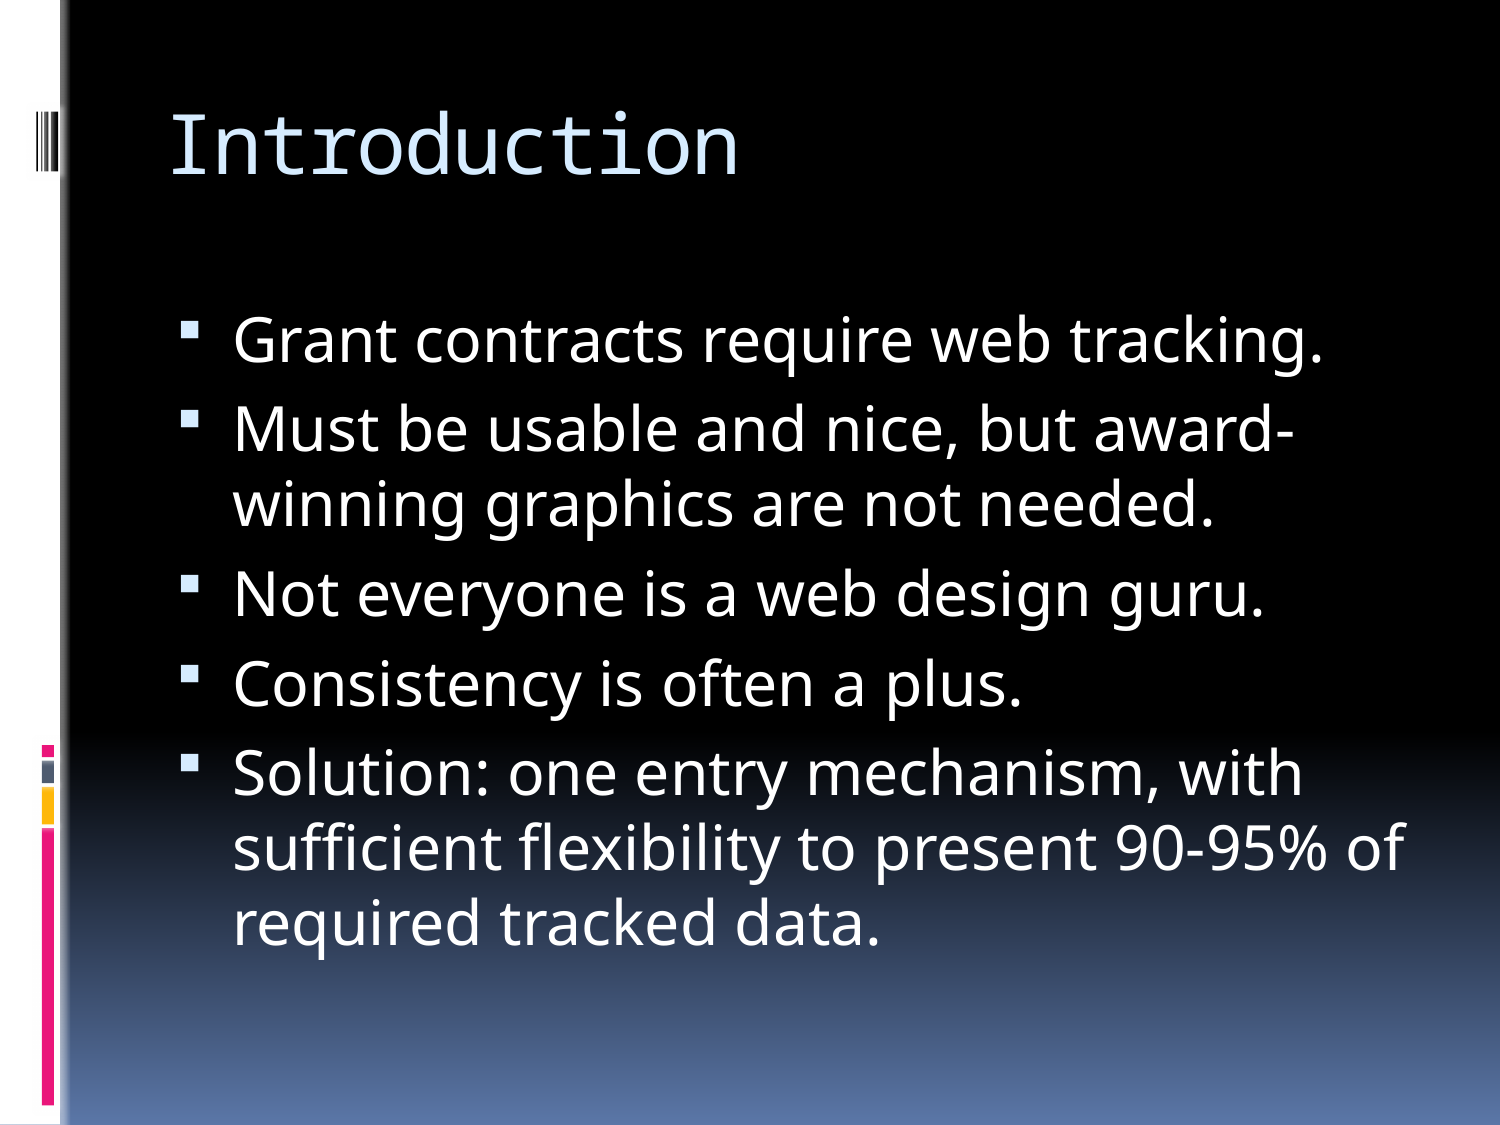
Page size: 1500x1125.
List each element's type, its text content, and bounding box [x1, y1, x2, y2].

list Grant contracts require web tracking. Must be usable and nice, but award-winning graphics are not needed. Not everyone is a web design guru. Consistency is often a plus. Solution: one entry mechanism, with sufficient flexibility to present 90-95% of required tracked data. [150, 292, 1425, 1043]
title Introduction [150, 83, 1425, 234]
